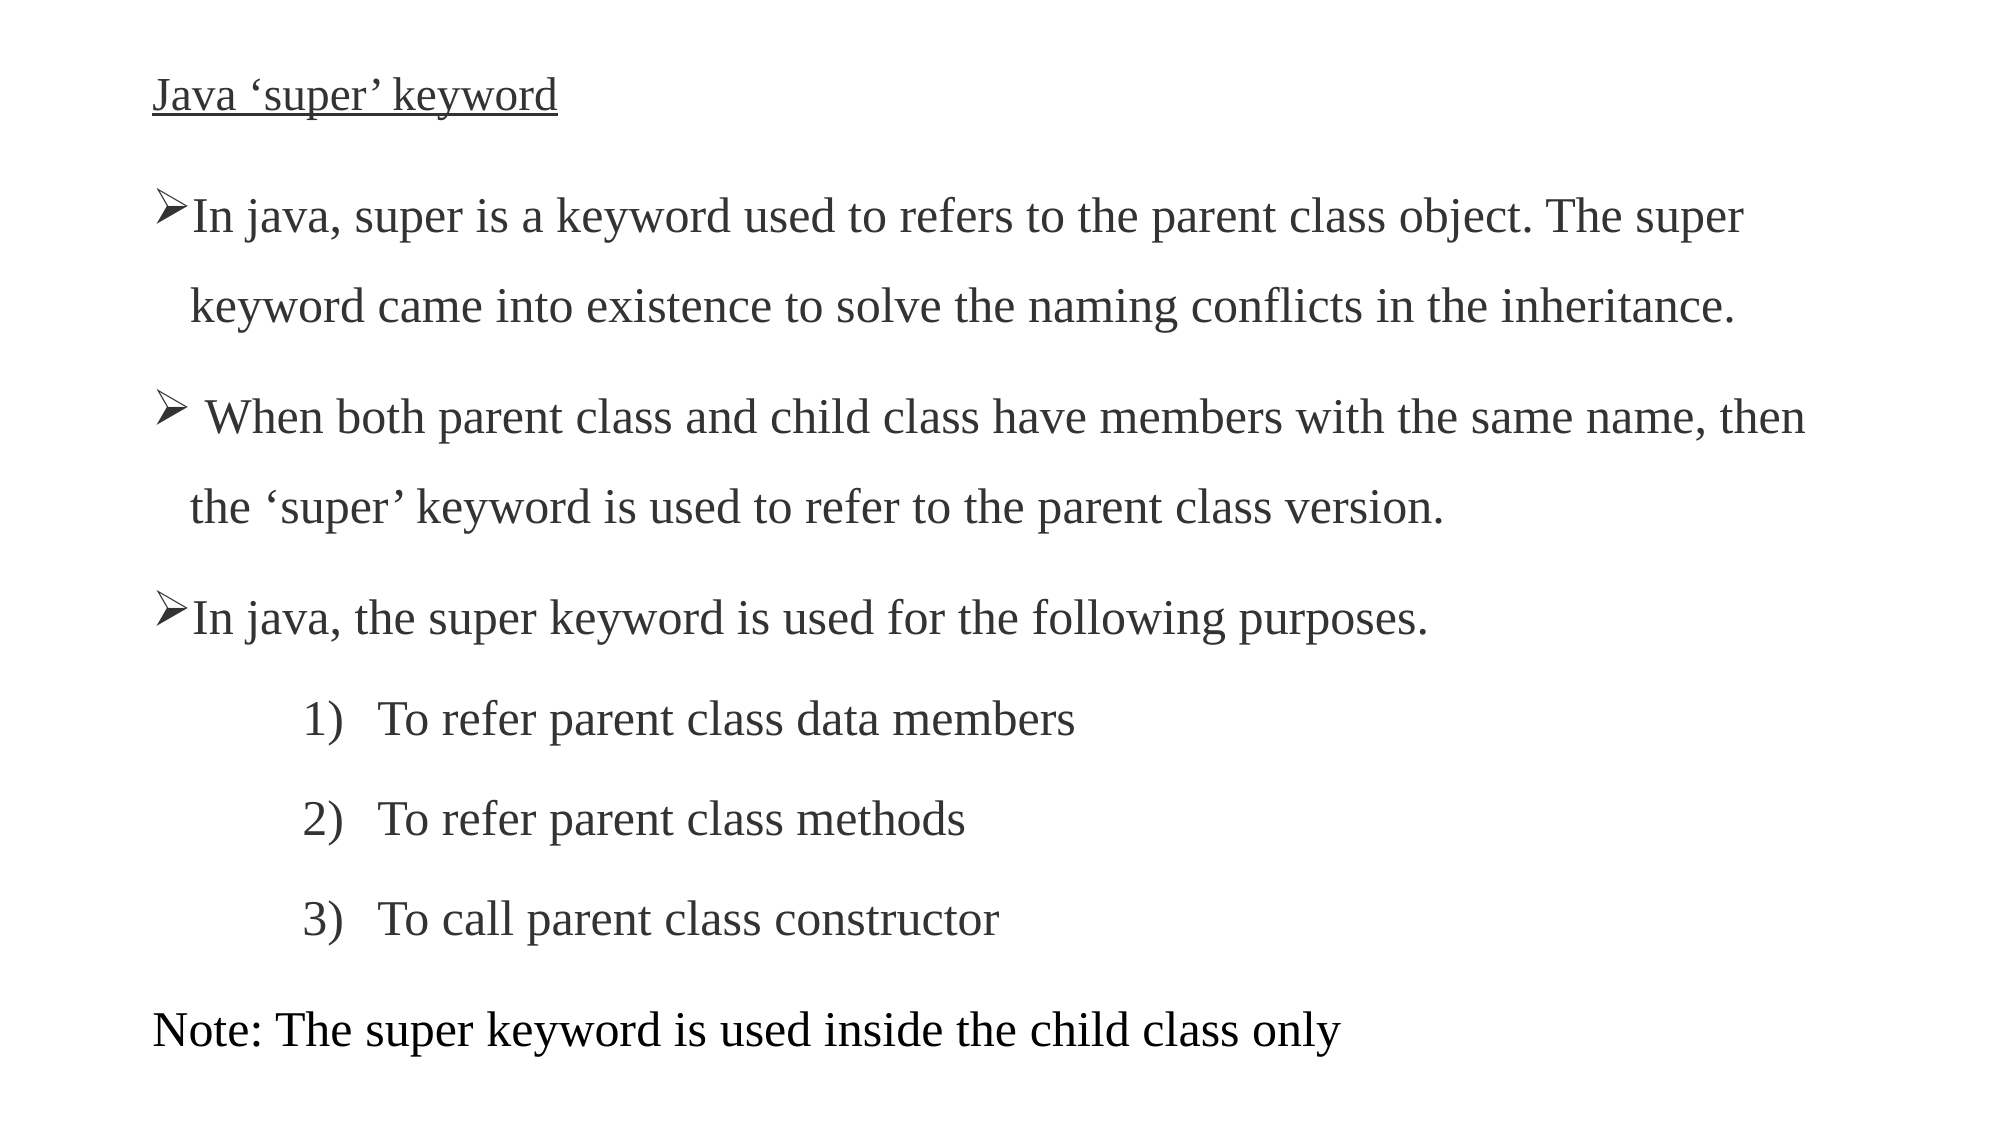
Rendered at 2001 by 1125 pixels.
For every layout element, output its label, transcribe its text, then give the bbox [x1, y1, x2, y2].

list In java, super is a keyword used to refers to the parent class object. The super keyword came into existence to solve the naming conflicts in the inheritance. When both parent class and child class have members with the same name, then the ‘super’ keyword is used to refer to the parent class version. In java, the super keyword is used for the following purposes. To refer parent class data members To refer parent class methods To call parent class constructor Note: The super keyword is used inside the child class only [137, 145, 1863, 1125]
title Java ‘super’ keyword [137, 62, 1863, 145]
